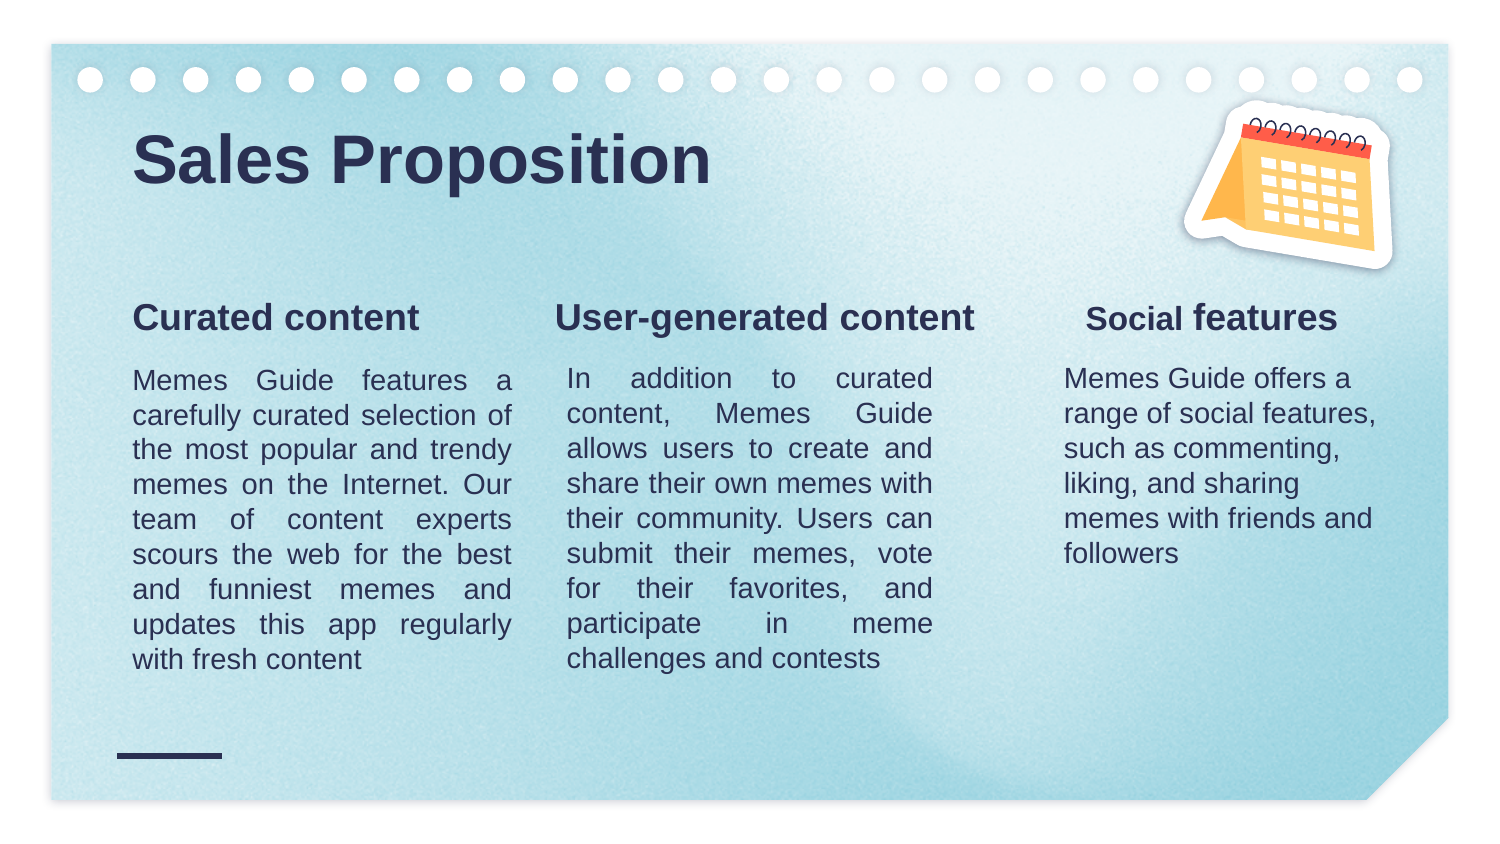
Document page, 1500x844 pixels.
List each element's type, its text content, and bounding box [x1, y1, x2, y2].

subtitle Memes Guide features a carefully curated selection of the most popular and trendy memes on the Internet. Our team of content experts scours the web for the best and funniest memes and updates this app regularly with fresh content [117, 353, 528, 515]
text_box In addition to curated content, Memes Guide allows users to create and share their own memes with their community. Users can submit their memes, vote for their favorites, and participate in meme challenges and contests [551, 352, 949, 752]
text_box Social features [1070, 285, 1393, 346]
picture [51, 43, 1449, 800]
subtitle User-generated content [539, 268, 1058, 353]
subtitle Curated content [117, 268, 528, 353]
text_box Memes Guide offers a range of social features, such as commenting, liking, and sharing memes with friends and followers [1049, 352, 1412, 577]
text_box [1182, 100, 1394, 270]
title Sales Proposition [117, 100, 1180, 214]
